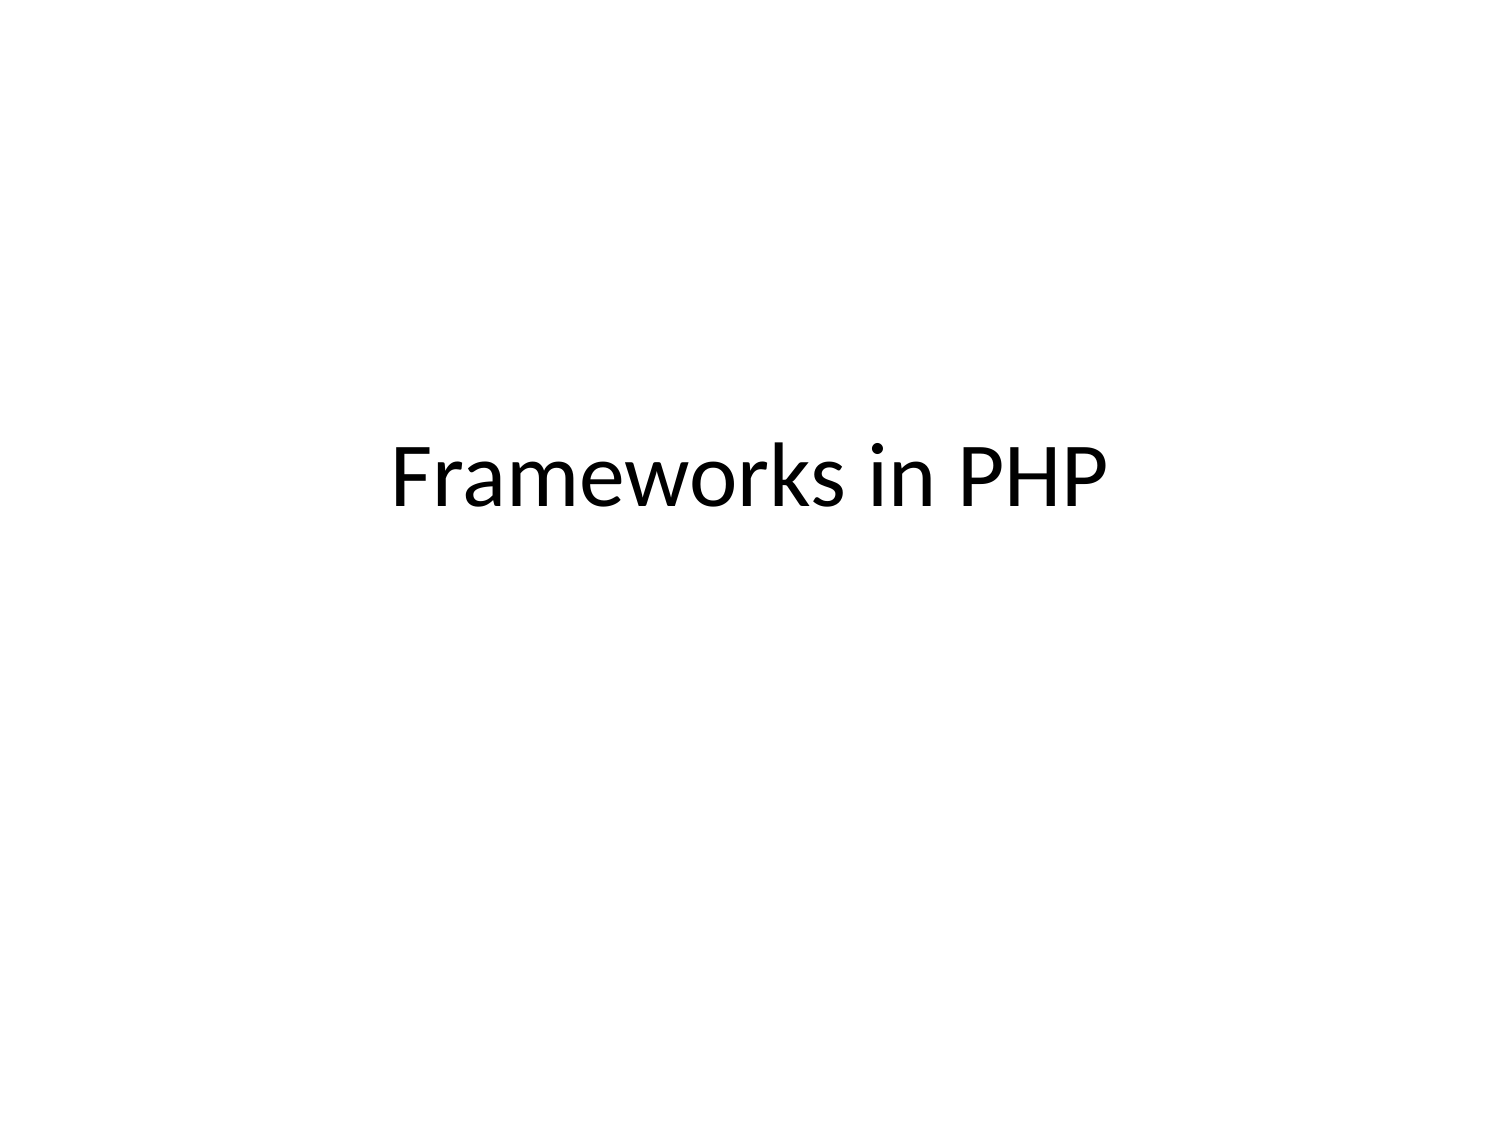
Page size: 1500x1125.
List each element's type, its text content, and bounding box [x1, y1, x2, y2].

title Frameworks in PHP [112, 349, 1388, 591]
